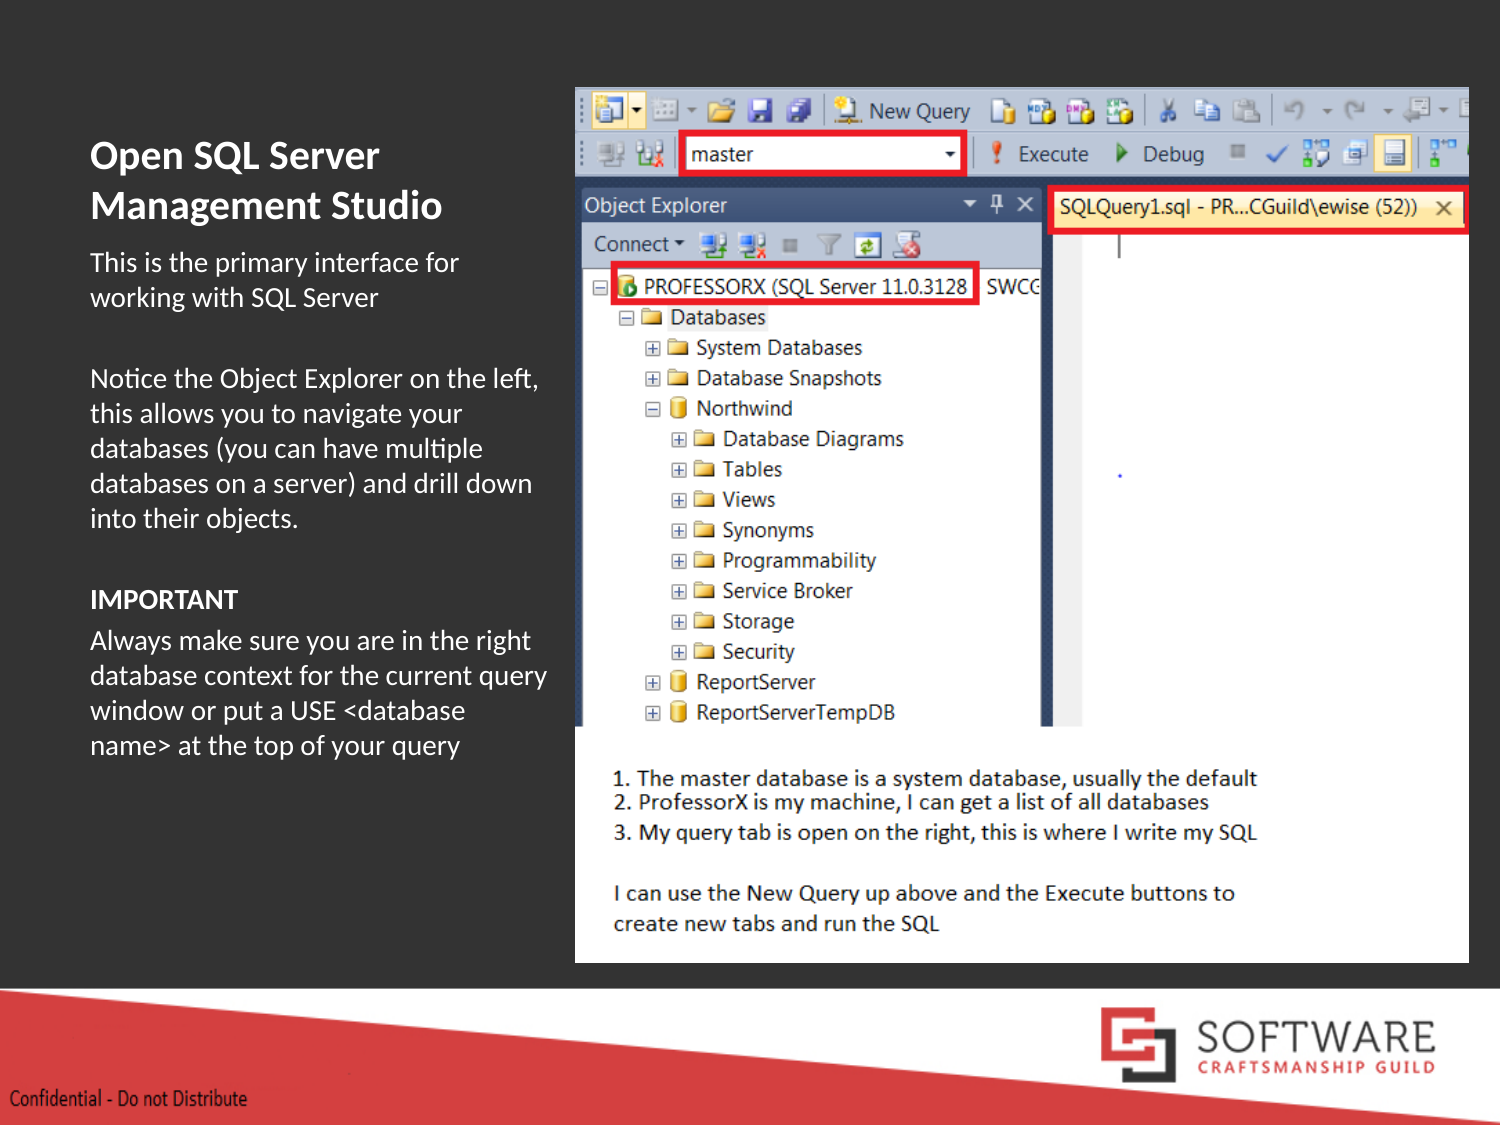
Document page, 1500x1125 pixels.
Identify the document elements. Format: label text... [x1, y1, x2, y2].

picture [0, 0, 1500, 1125]
title Open SQL Server Management Studio [75, 44, 569, 235]
list This is the primary interface for working with SQL Server Notice the Object Explorer on the left, this allows you to navigate your databases (you can have multiple databases on a server) and drill down into their objects. IMPORTANT Always make sure you are in the right database context for the current query window or put a USE <database name> at the top of your query [75, 235, 569, 988]
